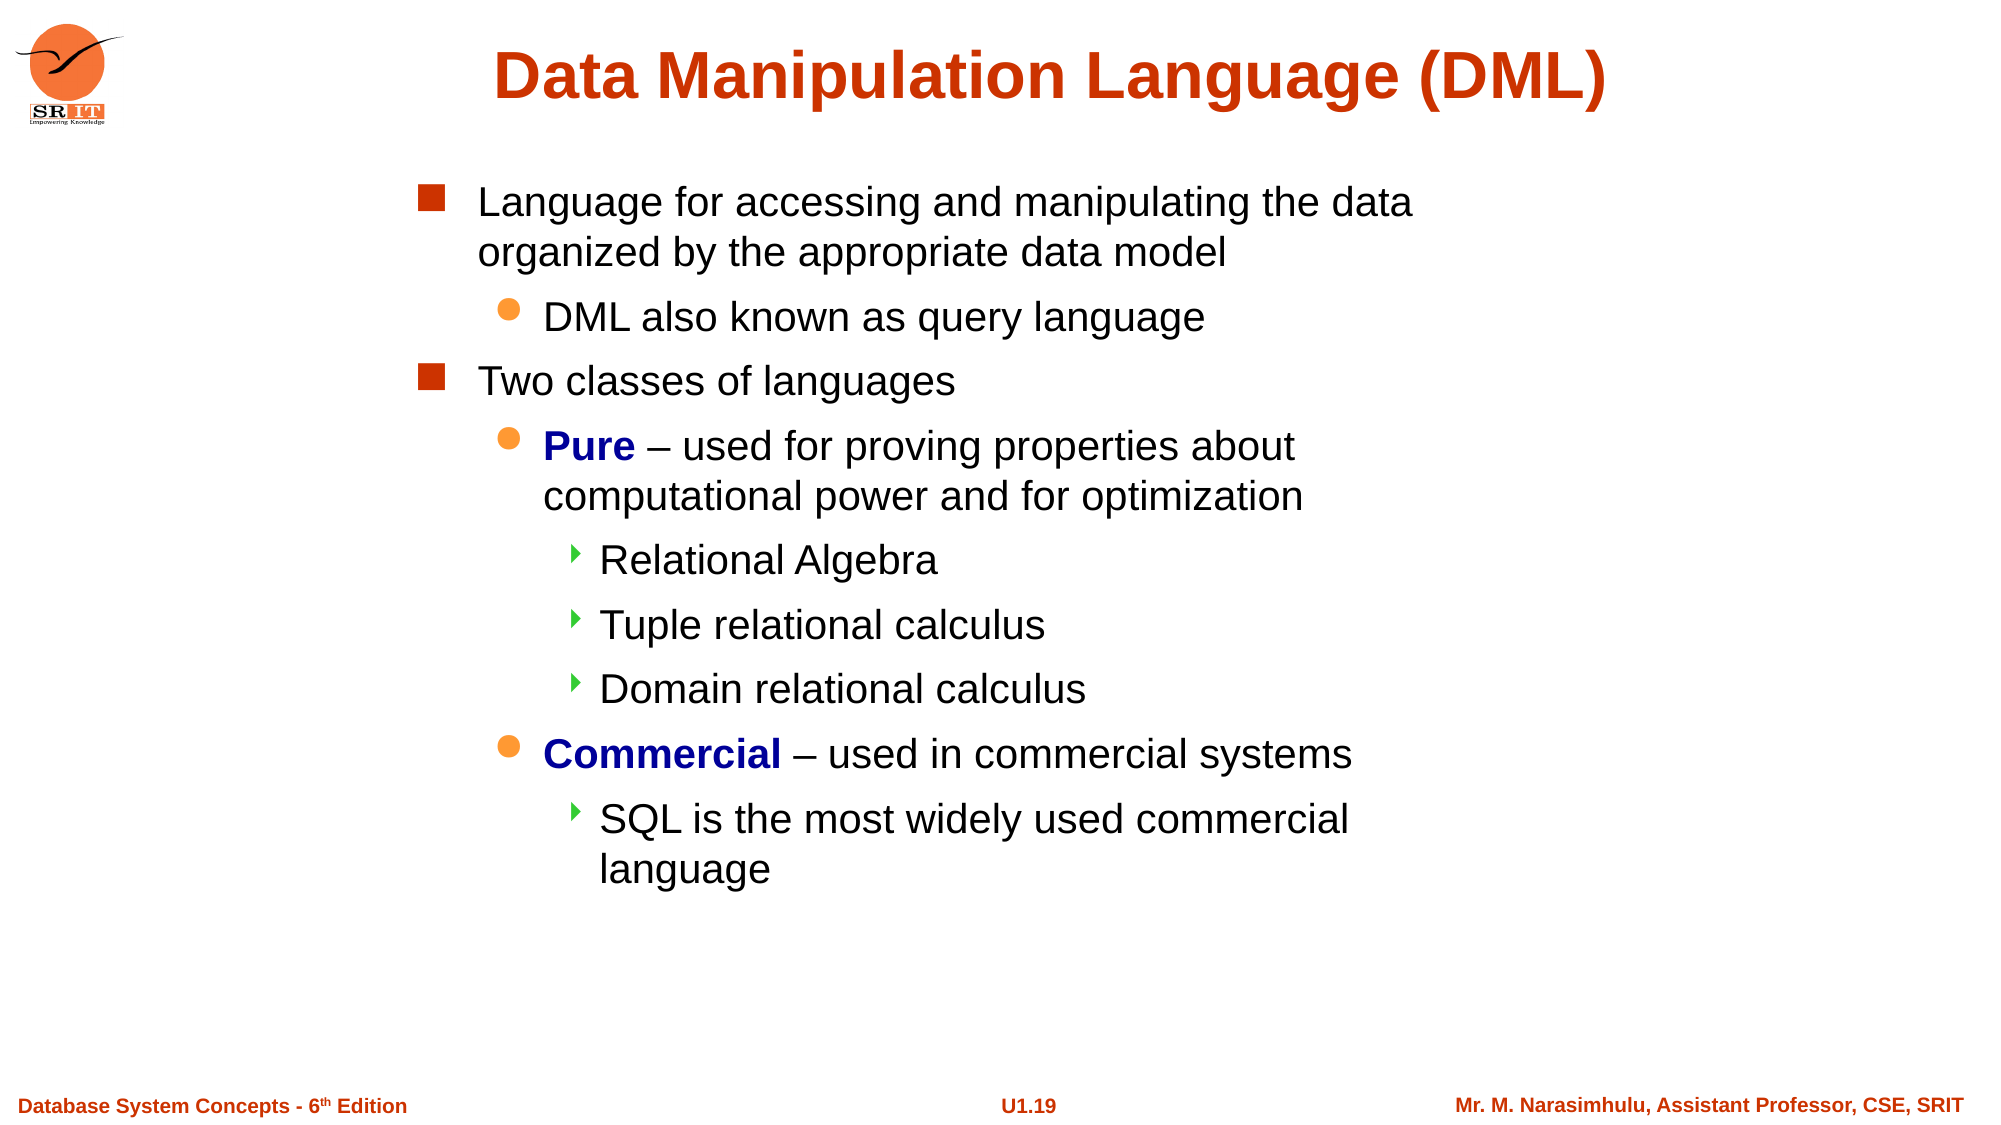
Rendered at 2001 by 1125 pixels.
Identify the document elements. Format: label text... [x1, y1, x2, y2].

picture [15, 19, 124, 128]
list Language for accessing and manipulating the data organized by the appropriate data model DML also known as query language Two classes of languages Pure – used for proving properties about computational power and for optimization Relational Algebra Tuple relational calculus Domain relational calculus Commercial – used in commercial systems SQL is the most widely used commercial language [406, 167, 1537, 972]
title Data Manipulation Language (DML) [167, 18, 1935, 120]
